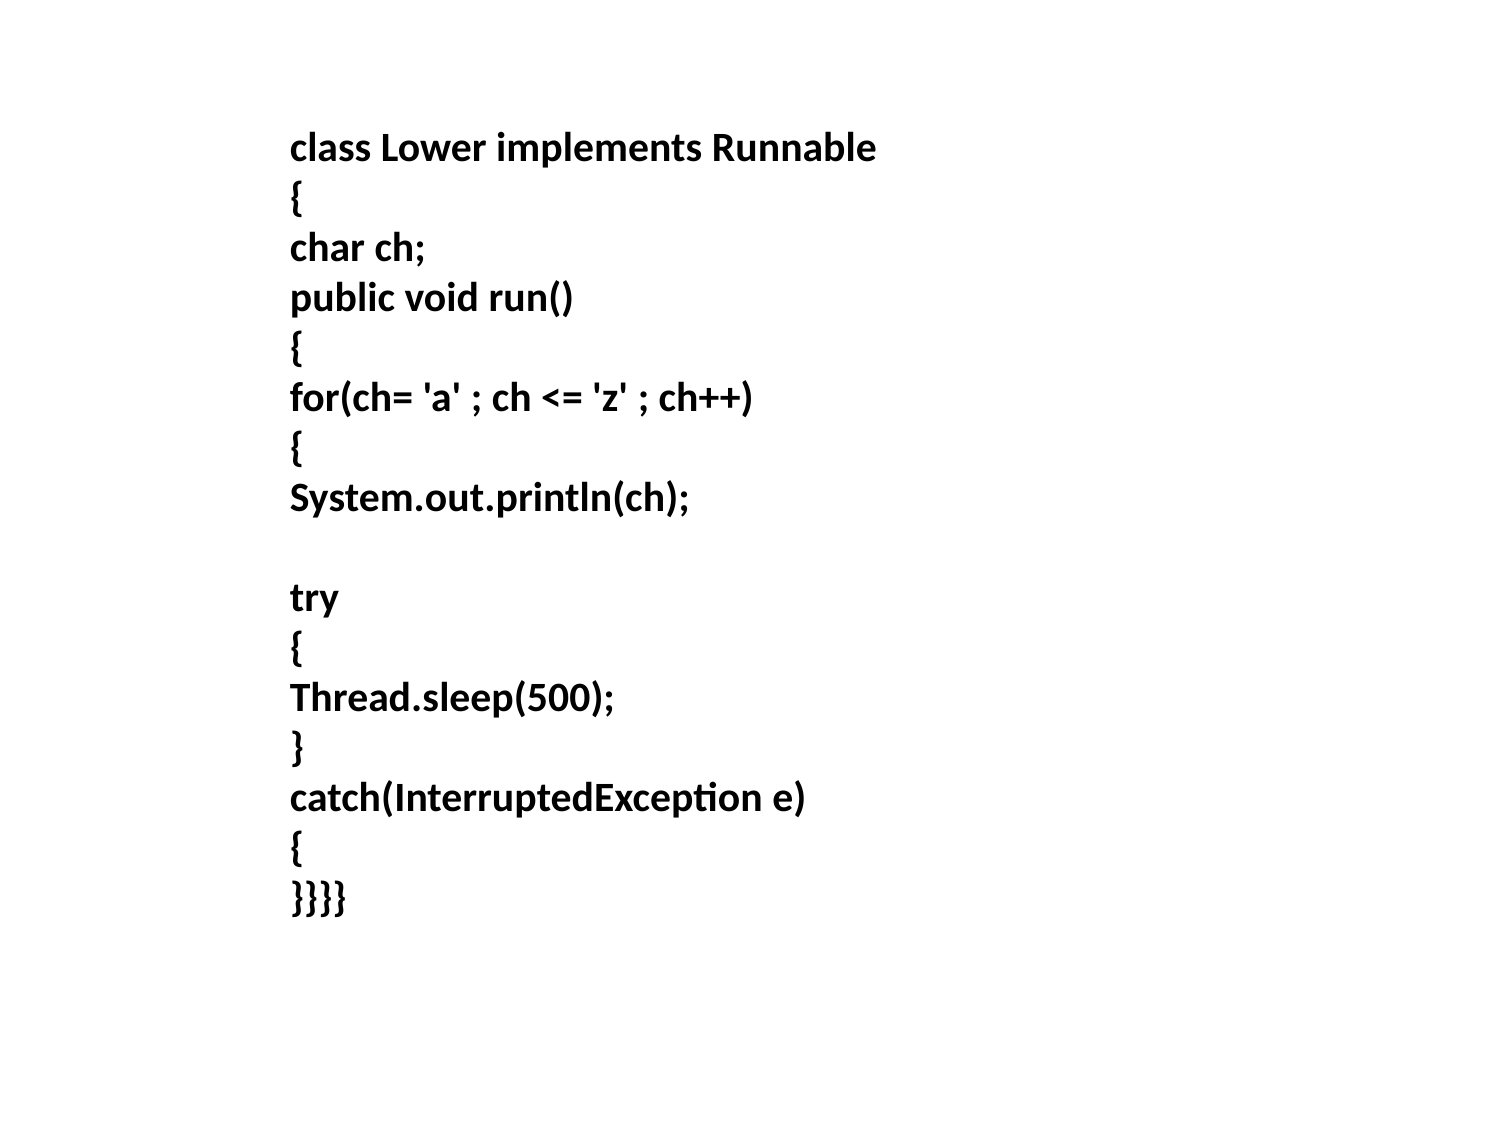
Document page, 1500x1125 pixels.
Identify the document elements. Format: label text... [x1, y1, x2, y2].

text_box class Lower implements Runnable { char ch; public void run() { for(ch= 'a' ; ch <= 'z' ; ch++) { System.out.println(ch); try { Thread.sleep(500); } catch(InterruptedException e) { }}}} [274, 112, 1025, 973]
